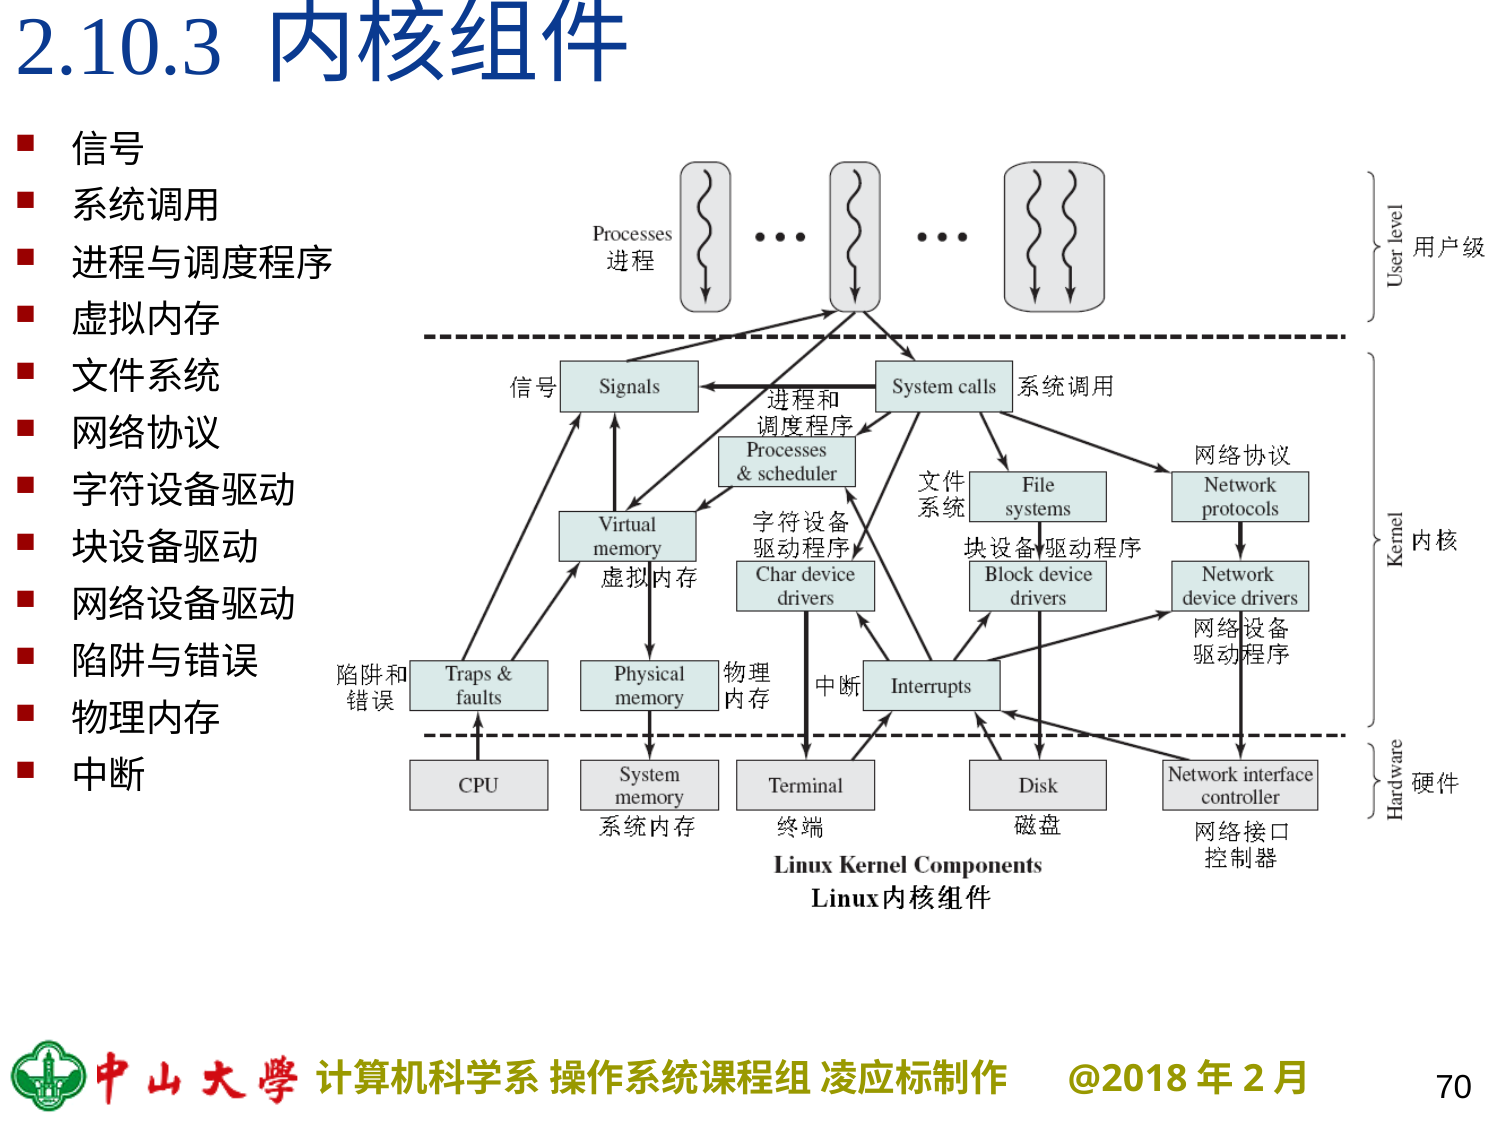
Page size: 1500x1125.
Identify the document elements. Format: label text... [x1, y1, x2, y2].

picture [0, 1037, 307, 1121]
picture [336, 157, 1489, 918]
slide_number 70 [1249, 1037, 1488, 1113]
title 2.10.3 内核组件 [0, 0, 1128, 100]
list 信号 系统调用 进程与调度程序 虚拟内存 文件系统 网络协议 字符设备驱动 块设备驱动 网络设备驱动 陷阱与错误 物理内存 中断 [0, 112, 373, 917]
